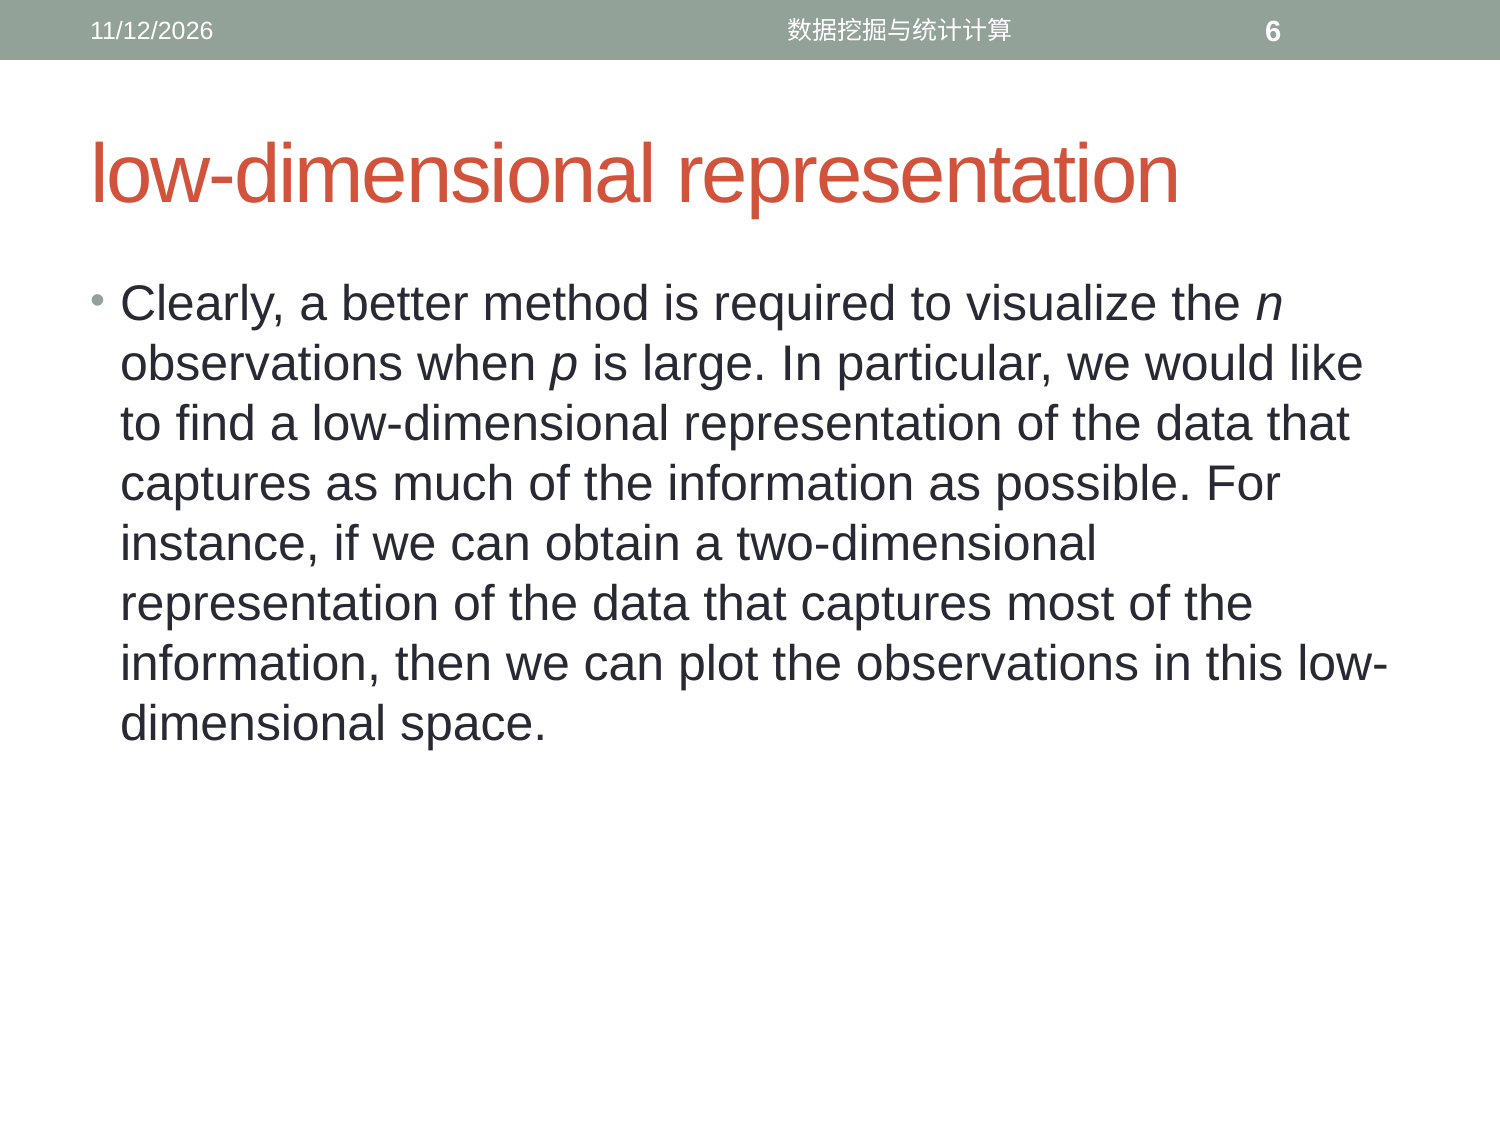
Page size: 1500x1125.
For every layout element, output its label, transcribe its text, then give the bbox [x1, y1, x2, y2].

list Clearly, a better method is required to visualize the n observations when p is large. In particular, we would like to find a low-dimensional representation of the data that captures as much of the information as possible. For instance, if we can obtain a two-dimensional representation of the data that captures most of the information, then we can plot the observations in this low-dimensional space. [75, 262, 1425, 1063]
title low-dimensional representation [75, 87, 1425, 250]
footer 数据挖掘与统计计算 [562, 3, 1238, 57]
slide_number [75, 3, 550, 57]
slide_number 6 [1250, 3, 1425, 57]
